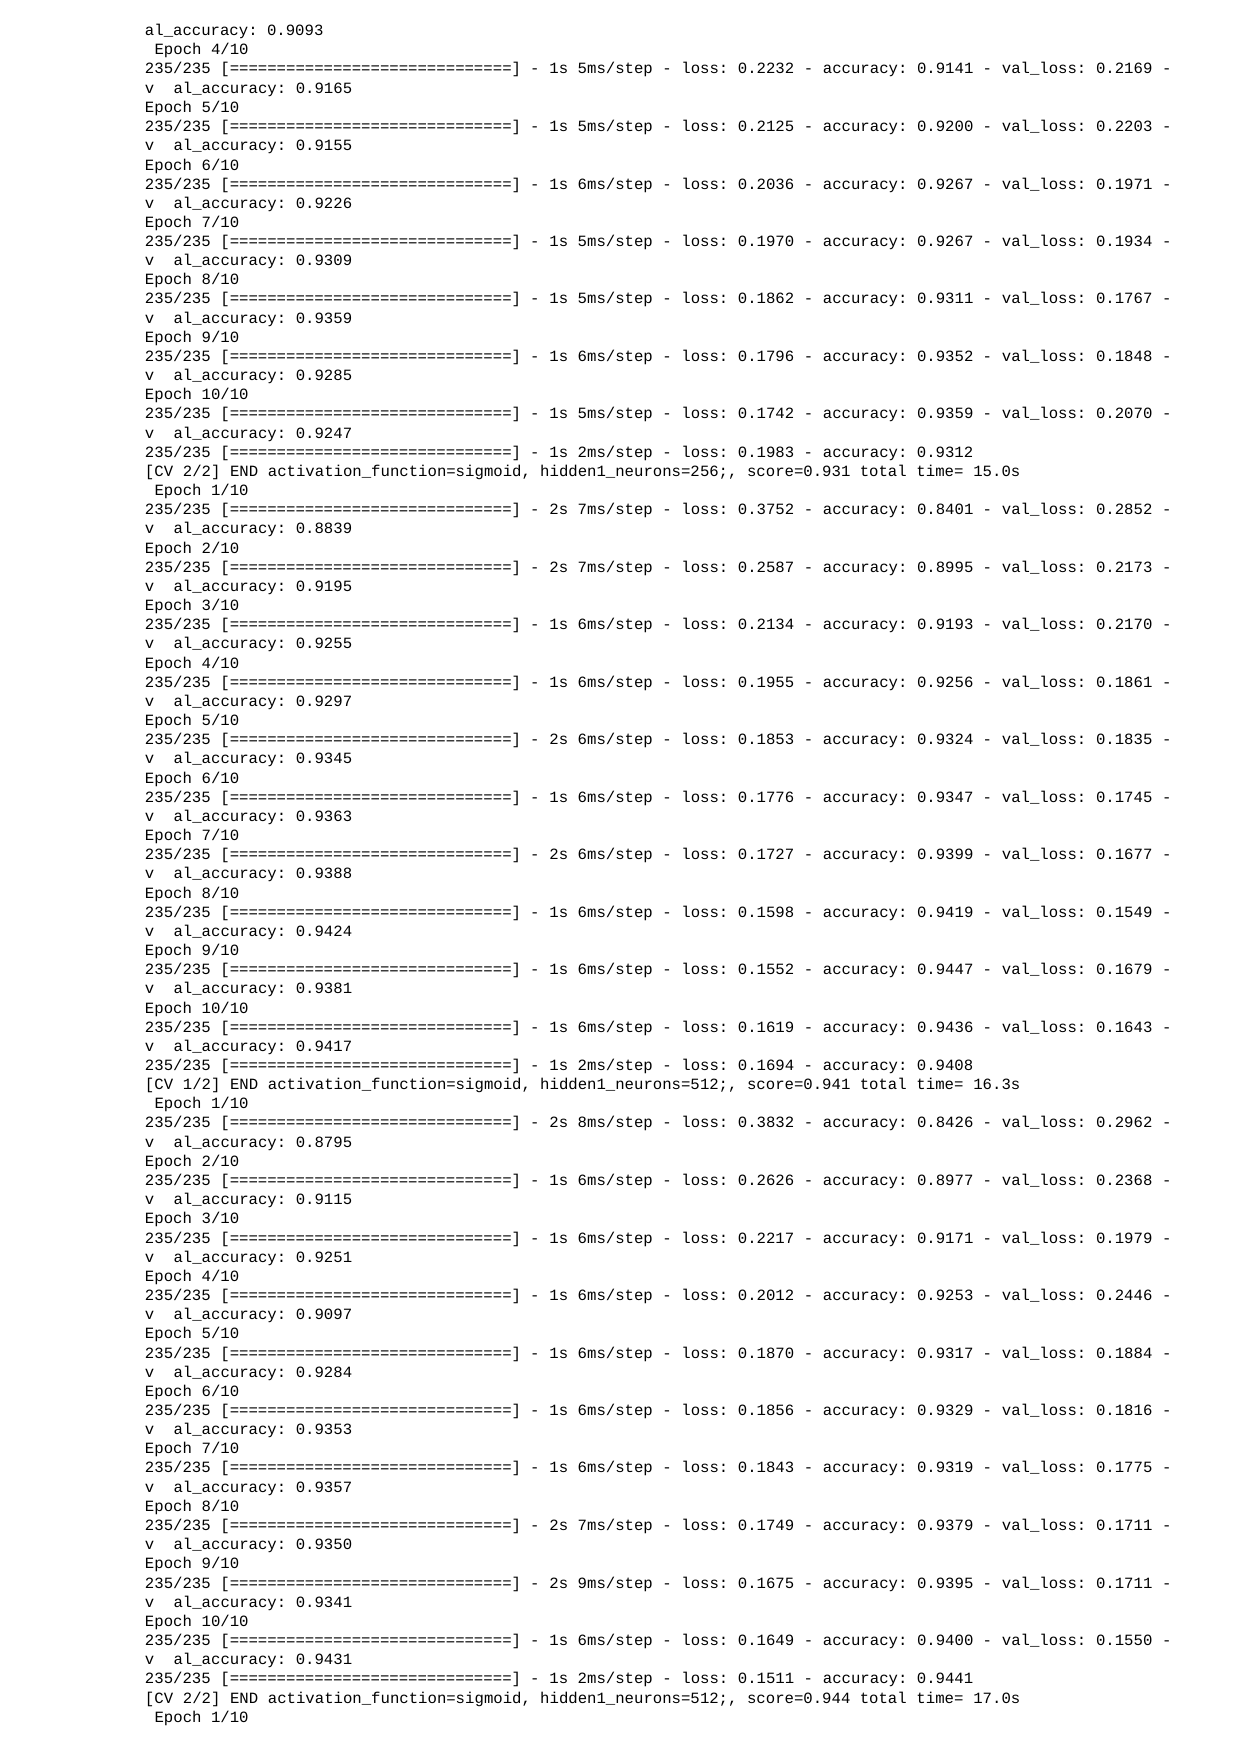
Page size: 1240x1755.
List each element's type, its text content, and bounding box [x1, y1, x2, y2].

text_box al_accuracy: 0.9093 Epoch 4/10 235/235 [==============================] - 1s 5ms/step - loss: 0.2232 - accuracy: 0.9141 - val_loss: 0.2169 - v al_accuracy: 0.9165 Epoch 5/10 235/235 [==============================] - 1s 5ms/step - loss: 0.2125 - accuracy: 0.9200 - val_loss: 0.2203 - v al_accuracy: 0.9155 Epoch 6/10 235/235 [==============================] - 1s 6ms/step - loss: 0.2036 - accuracy: 0.9267 - val_loss: 0.1971 - v al_accuracy: 0.9226 Epoch 7/10 235/235 [==============================] - 1s 5ms/step - loss: 0.1970 - accuracy: 0.9267 - val_loss: 0.1934 - v al_accuracy: 0.9309 Epoch 8/10 235/235 [==============================] - 1s 5ms/step - loss: 0.1862 - accuracy: 0.9311 - val_loss: 0.1767 - v al_accuracy: 0.9359 Epoch 9/10 235/235 [==============================] - 1s 6ms/step - loss: 0.1796 - accuracy: 0.9352 - val_loss: 0.1848 - v al_accuracy: 0.9285 Epoch 10/10 235/235 [==============================] - 1s 5ms/step - loss: 0.1742 - accuracy: 0.9359 - val_loss: 0.2070 - v al_accuracy: 0.9247 235/235 [==============================] - 1s 2ms/step - loss: 0.1983 - accuracy: 0.9312 [CV 2/2] END activation_function=sigmoid, hidden1_neurons=256;, score=0.931 total time= 15.0s Epoch 1/10 235/235 [==============================] - 2s 7ms/step - loss: 0.3752 - accuracy: 0.8401 - val_loss: 0.2852 - v al_accuracy: 0.8839 Epoch 2/10 235/235 [==============================] - 2s 7ms/step - loss: 0.2587 - accuracy: 0.8995 - val_loss: 0.2173 - v al_accuracy: 0.9195 Epoch 3/10 235/235 [==============================] - 1s 6ms/step - loss: 0.2134 - accuracy: 0.9193 - val_loss: 0.2170 - v al_accuracy: 0.9255 Epoch 4/10 235/235 [==============================] - 1s 6ms/step - loss: 0.1955 - accuracy: 0.9256 - val_loss: 0.1861 - v al_accuracy: 0.9297 Epoch 5/10 235/235 [==============================] - 2s 6ms/step - loss: 0.1853 - accuracy: 0.9324 - val_loss: 0.1835 - v al_accuracy: 0.9345 Epoch 6/10 235/235 [==============================] - 1s 6ms/step - loss: 0.1776 - accuracy: 0.9347 - val_loss: 0.1745 - v al_accuracy: 0.9363 Epoch 7/10 235/235 [==============================] - 2s 6ms/step - loss: 0.1727 - accuracy: 0.9399 - val_loss: 0.1677 - v al_accuracy: 0.9388 Epoch 8/10 235/235 [==============================] - 1s 6ms/step - loss: 0.1598 - accuracy: 0.9419 - val_loss: 0.1549 - v al_accuracy: 0.9424 Epoch 9/10 235/235 [==============================] - 1s 6ms/step - loss: 0.1552 - accuracy: 0.9447 - val_loss: 0.1679 - v al_accuracy: 0.9381 Epoch 10/10 235/235 [==============================] - 1s 6ms/step - loss: 0.1619 - accuracy: 0.9436 - val_loss: 0.1643 - v al_accuracy: 0.9417 235/235 [==============================] - 1s 2ms/step - loss: 0.1694 - accuracy: 0.9408 [CV 1/2] END activation_function=sigmoid, hidden1_neurons=512;, score=0.941 total time= 16.3s Epoch 1/10 235/235 [==============================] - 2s 8ms/step - loss: 0.3832 - accuracy: 0.8426 - val_loss: 0.2962 - v al_accuracy: 0.8795 Epoch 2/10 235/235 [==============================] - 1s 6ms/step - loss: 0.2626 - accuracy: 0.8977 - val_loss: 0.2368 - v al_accuracy: 0.9115 Epoch 3/10 235/235 [==============================] - 1s 6ms/step - loss: 0.2217 - accuracy: 0.9171 - val_loss: 0.1979 - v al_accuracy: 0.9251 Epoch 4/10 235/235 [==============================] - 1s 6ms/step - loss: 0.2012 - accuracy: 0.9253 - val_loss: 0.2446 - v al_accuracy: 0.9097 Epoch 5/10 235/235 [==============================] - 1s 6ms/step - loss: 0.1870 - accuracy: 0.9317 - val_loss: 0.1884 - v al_accuracy: 0.9284 Epoch 6/10 235/235 [==============================] - 1s 6ms/step - loss: 0.1856 - accuracy: 0.9329 - val_loss: 0.1816 - v al_accuracy: 0.9353 Epoch 7/10 235/235 [==============================] - 1s 6ms/step - loss: 0.1843 - accuracy: 0.9319 - val_loss: 0.1775 - v al_accuracy: 0.9357 Epoch 8/10 235/235 [==============================] - 2s 7ms/step - loss: 0.1749 - accuracy: 0.9379 - val_loss: 0.1711 - v al_accuracy: 0.9350 Epoch 9/10 235/235 [==============================] - 2s 9ms/step - loss: 0.1675 - accuracy: 0.9395 - val_loss: 0.1711 - v al_accuracy: 0.9341 Epoch 10/10 235/235 [==============================] - 1s 6ms/step - loss: 0.1649 - accuracy: 0.9400 - val_loss: 0.1550 - v al_accuracy: 0.9431 235/235 [==============================] - 1s 2ms/step - loss: 0.1511 - accuracy: 0.9441 [CV 2/2] END activation_function=sigmoid, hidden1_neurons=512;, score=0.944 total time= 17.0s Epoch 1/10 [143, 18, 1189, 1726]
